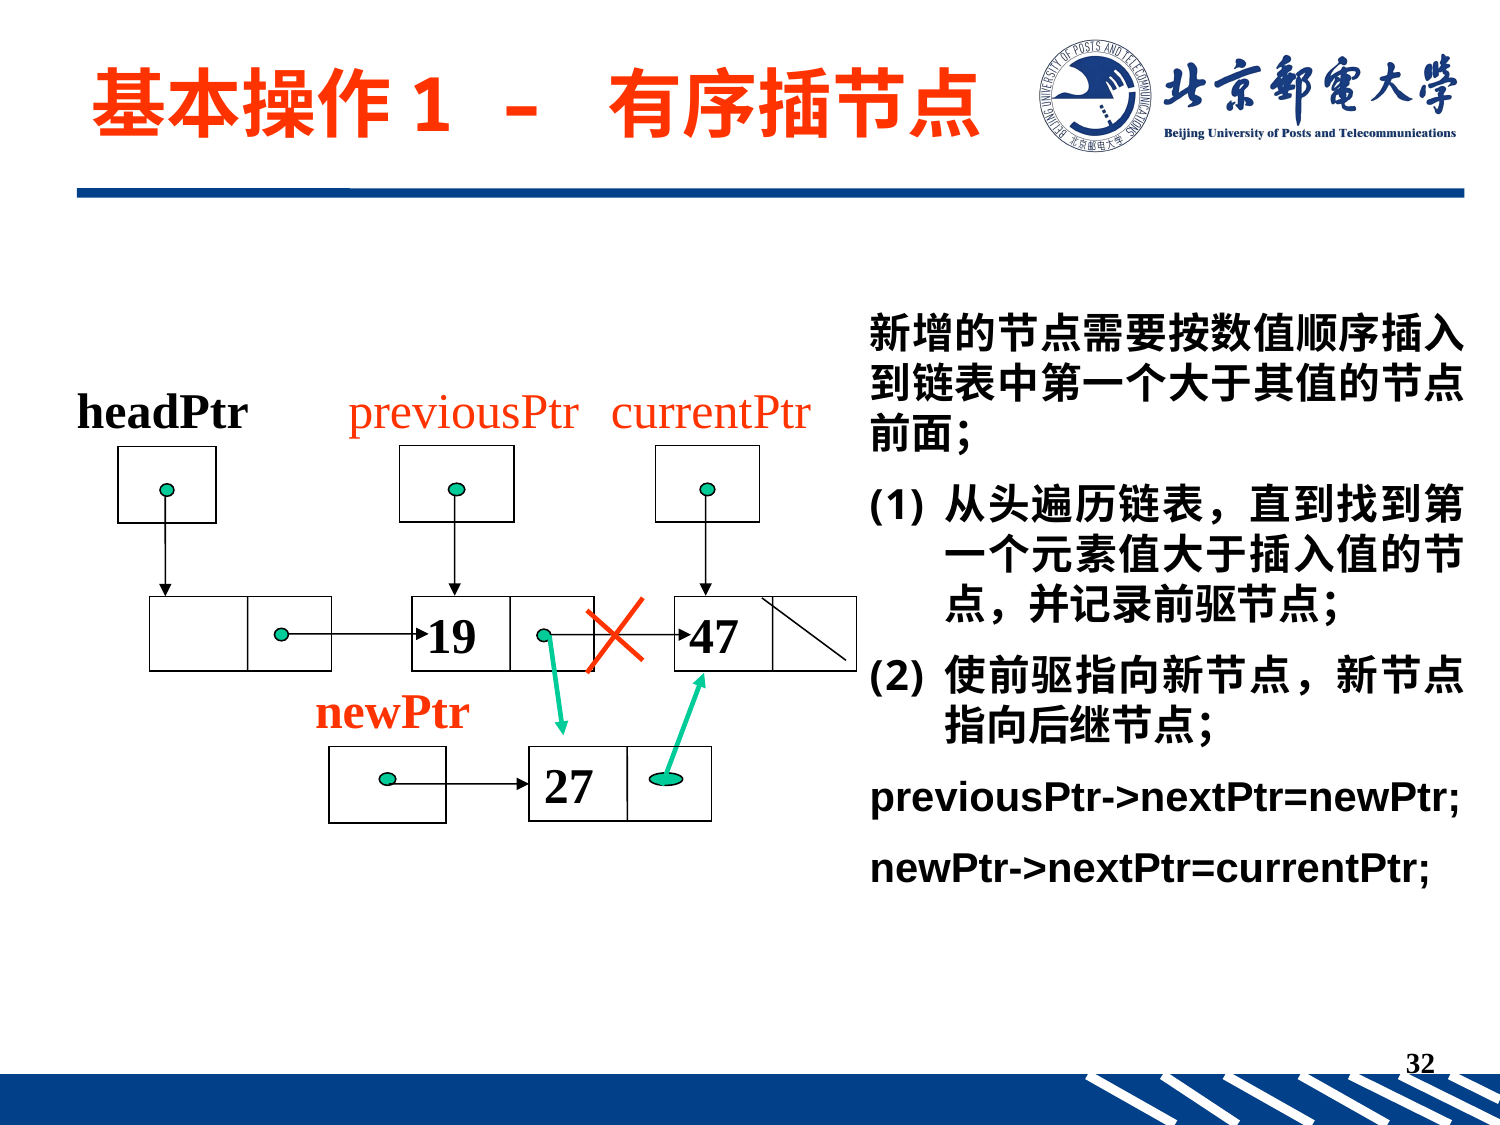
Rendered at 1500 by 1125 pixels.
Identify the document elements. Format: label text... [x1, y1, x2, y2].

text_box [595, 370, 834, 596]
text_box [61, 371, 287, 597]
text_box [536, 628, 581, 642]
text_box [149, 596, 332, 674]
picture [1032, 35, 1465, 42]
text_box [262, 671, 712, 824]
text_box 新增的节点需要按数值顺序插入到链表中第一个大于其值的节点前面； 从头遍历链表，直到找到第一个元素值大于插入值的节点，并记录前驱节点； 使前驱指向新节点，新节点指向后继节点； previousPtr->nextPtr=newPtr; newPtr->nextPtr=currentPtr; [854, 299, 1481, 899]
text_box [586, 605, 644, 669]
slide_number 32 [1137, 1037, 1451, 1113]
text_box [411, 605, 581, 669]
text_box 基本操作1 – 有序插节点 [76, 42, 1470, 161]
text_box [274, 628, 429, 642]
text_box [648, 628, 692, 642]
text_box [674, 596, 857, 674]
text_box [333, 370, 594, 596]
